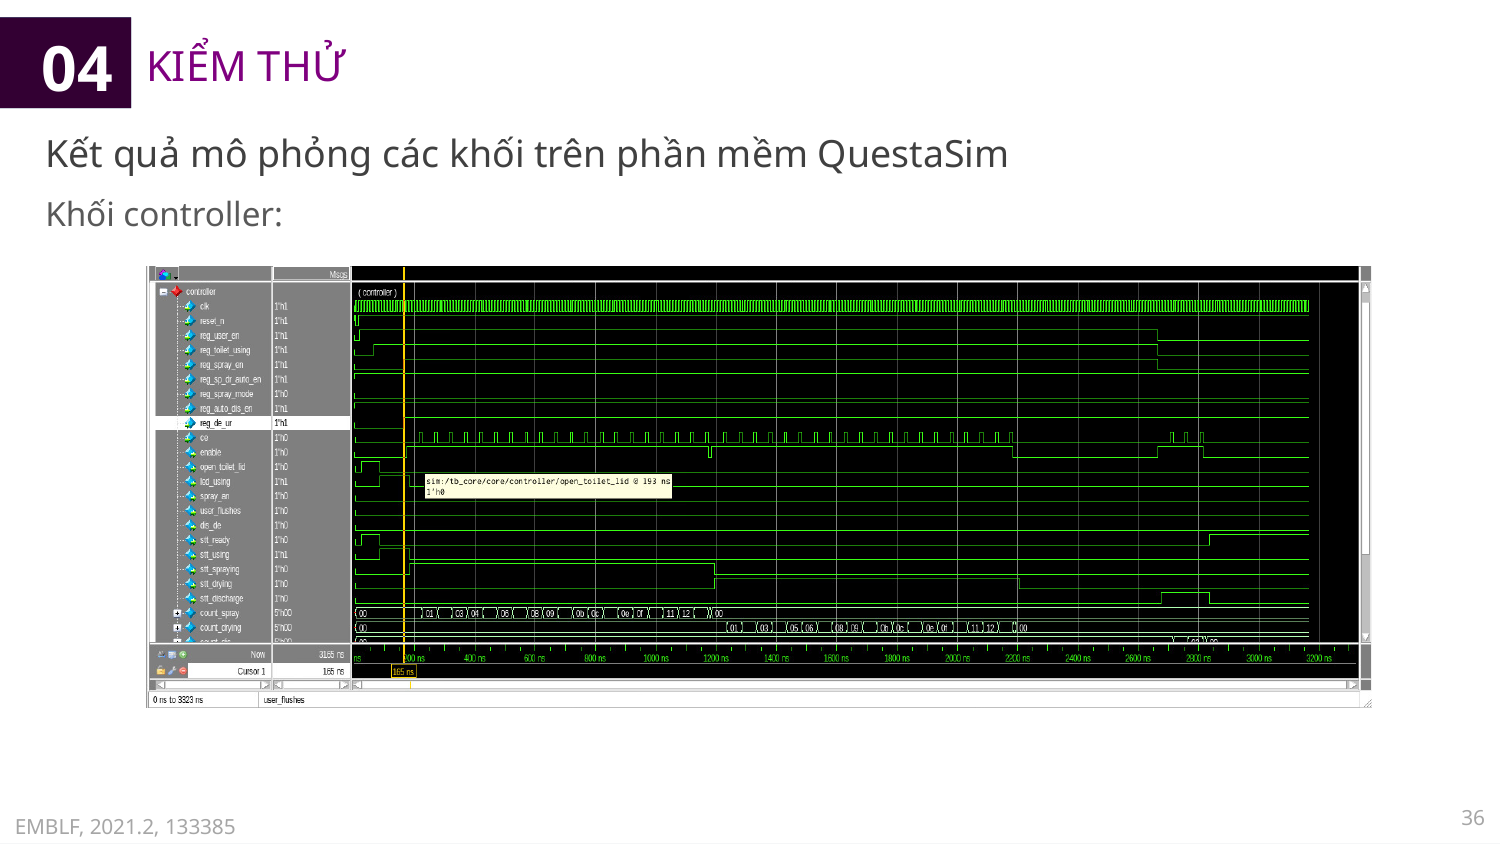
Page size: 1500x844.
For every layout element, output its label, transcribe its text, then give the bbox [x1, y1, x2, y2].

text_box 36 [1139, 796, 1500, 837]
text_box 04 [30, 15, 147, 103]
title KIỂM THỬ [133, 26, 1179, 109]
text_box [0, 15, 133, 110]
text_box Khối controller: [30, 178, 867, 289]
picture [146, 266, 1372, 708]
text_box EMBLF, 2021.2, 133385 [0, 806, 782, 844]
text_box Kết quả mô phỏng các khối trên phần mềm QuestaSim [30, 113, 1179, 183]
